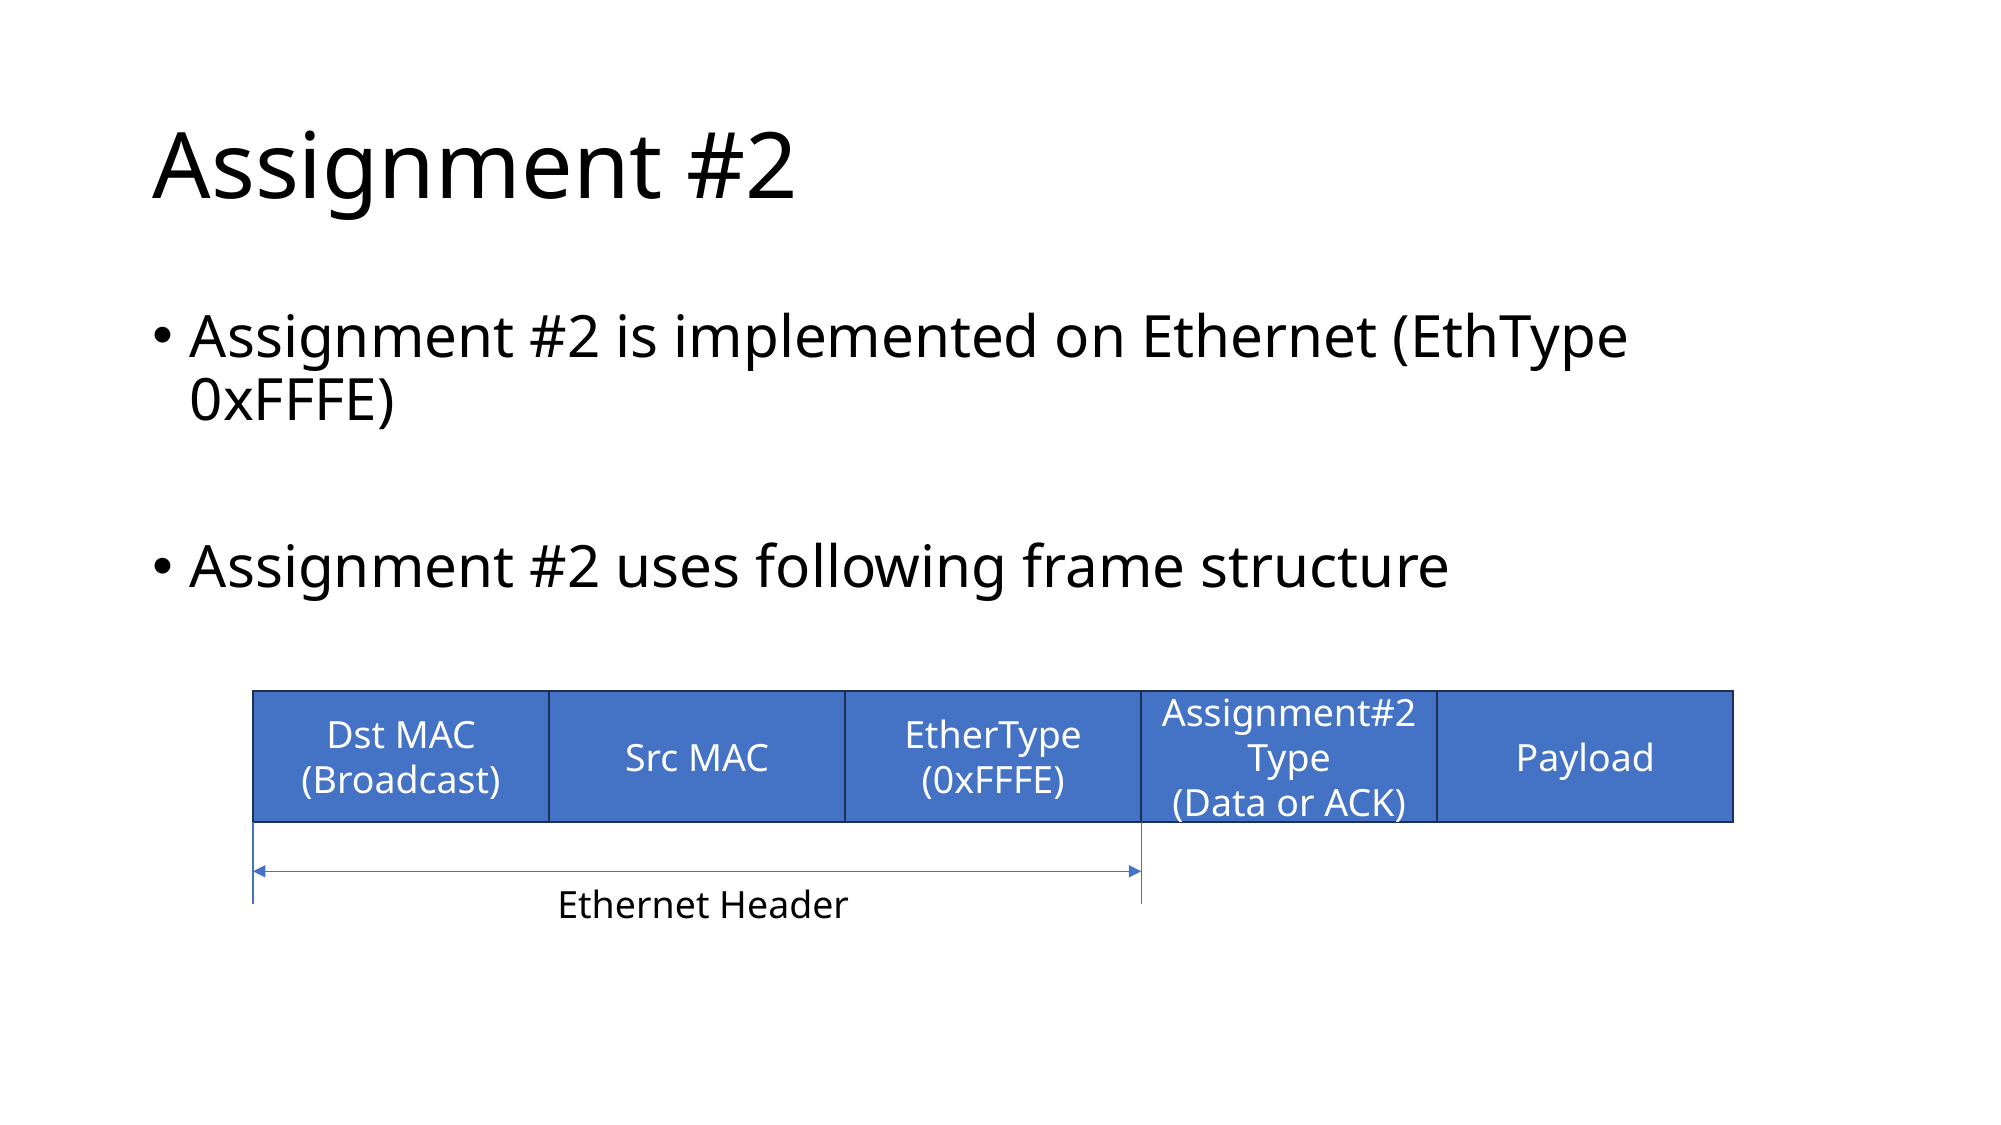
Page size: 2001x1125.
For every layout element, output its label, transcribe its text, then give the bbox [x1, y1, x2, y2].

text_box EtherType (0xFFFE) [844, 690, 1140, 823]
text_box Src MAC [548, 690, 844, 823]
list Assignment #2 is implemented on Ethernet (EthType 0xFFFE) Assignment #2 uses following frame structure [137, 299, 1863, 1014]
text_box Payload [1436, 690, 1734, 823]
text_box Dst MAC (Broadcast) [252, 690, 548, 823]
title Assignment #2 [137, 59, 1863, 278]
text_box Ethernet Header [542, 873, 864, 934]
text_box Assignment#2 Type (Data or ACK) [1140, 690, 1436, 823]
